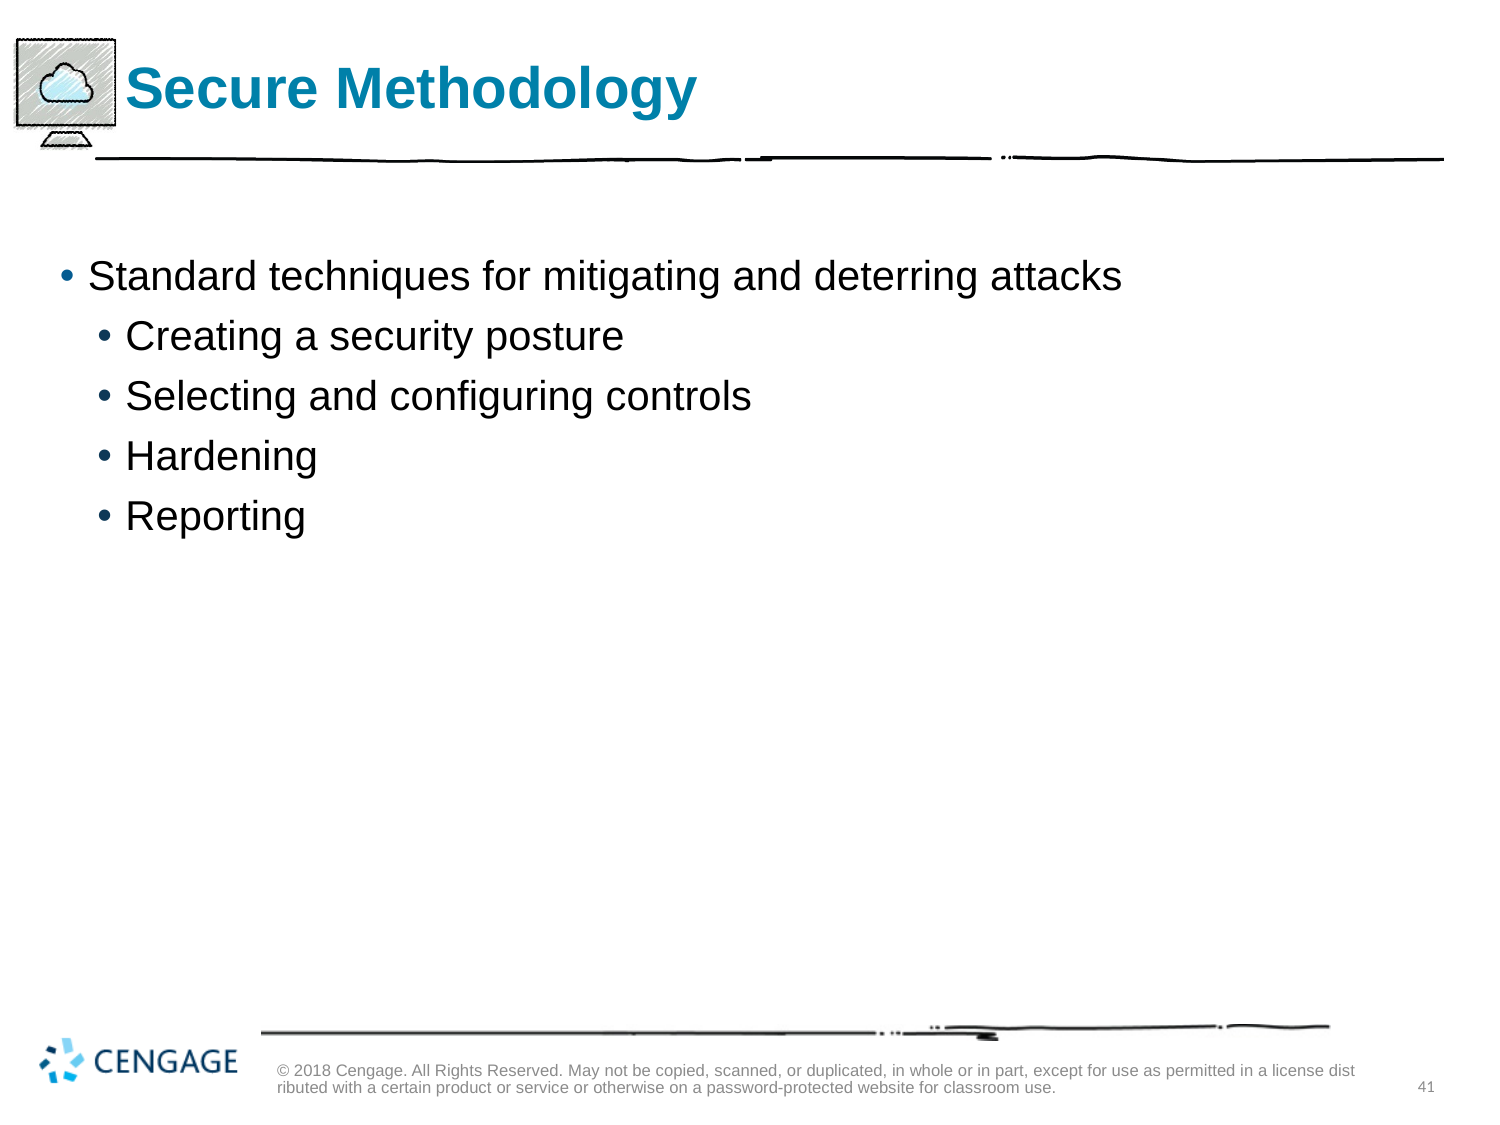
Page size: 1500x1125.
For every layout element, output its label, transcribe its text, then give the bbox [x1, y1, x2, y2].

list Standard techniques for mitigating and deterring attacks Creating a security posture Selecting and configuring controls Hardening Reporting [59, 252, 1441, 543]
picture [261, 1024, 1331, 1041]
picture [19, 1024, 250, 1096]
footer © 2018 Cengage. All Rights Reserved. May not be copied, scanned, or duplicated, in whole or in part, except for use as permitted in a license distributed with a certain product or service or otherwise on a password-protected website for classroom use. [262, 1050, 1375, 1091]
picture [13, 36, 117, 151]
picture [95, 155, 1444, 163]
title Secure Methodology [125, 60, 1442, 121]
